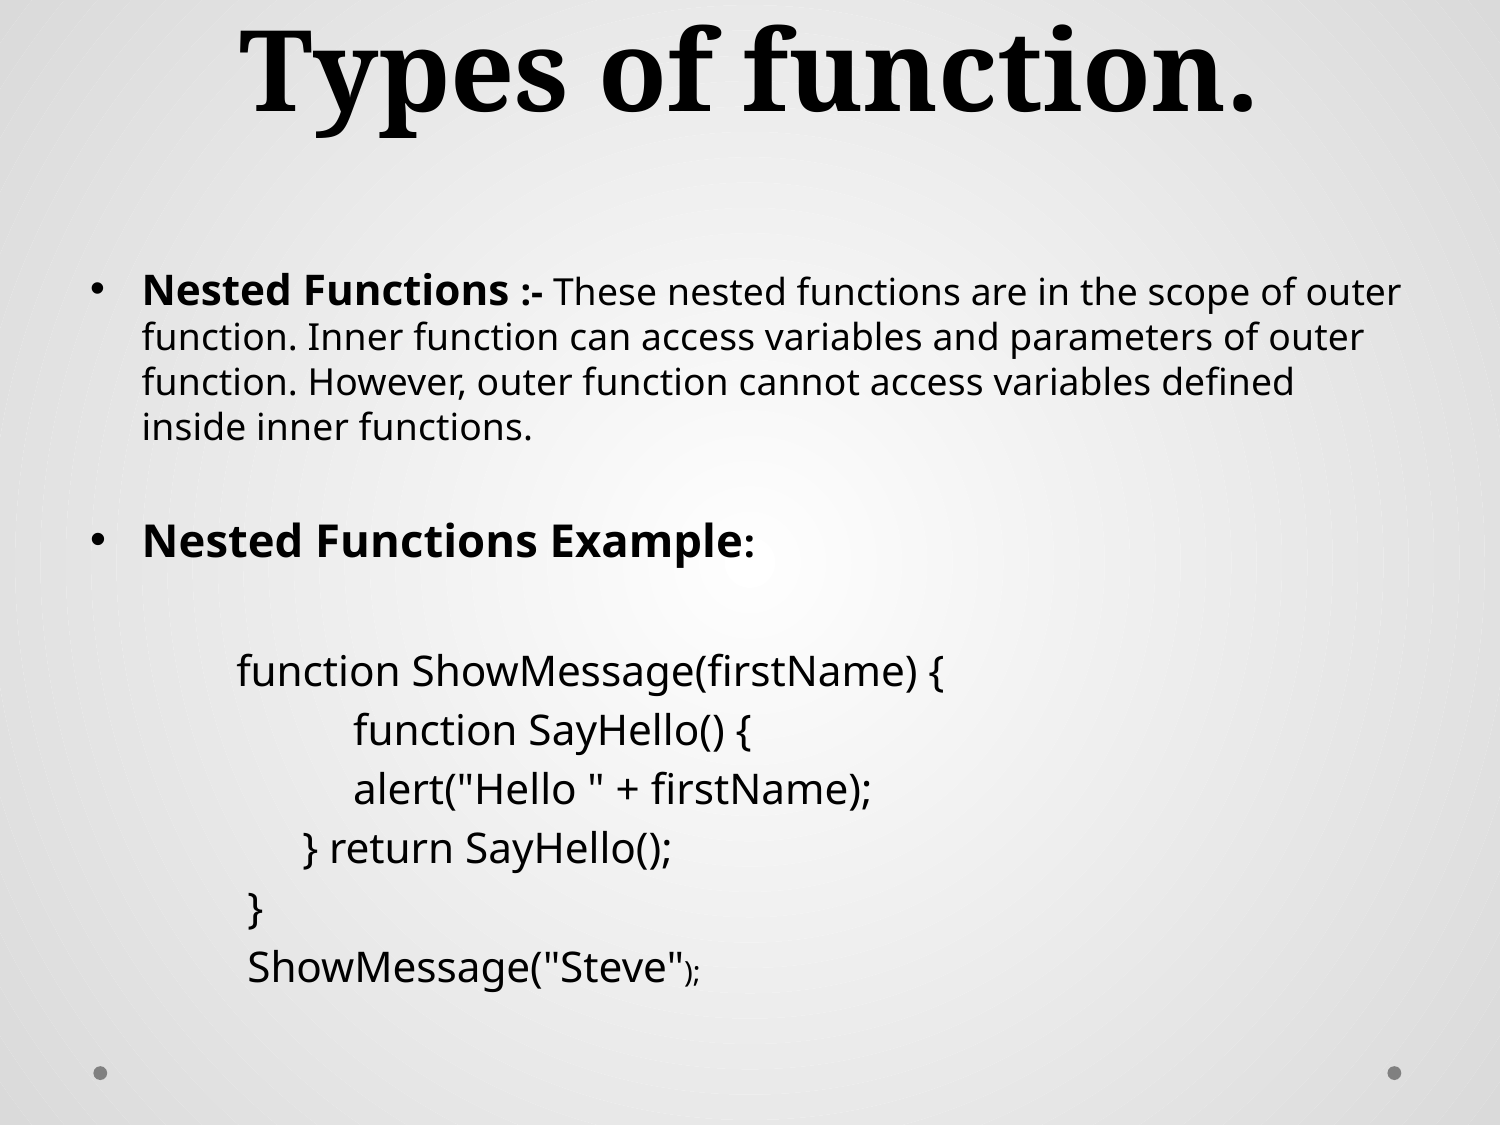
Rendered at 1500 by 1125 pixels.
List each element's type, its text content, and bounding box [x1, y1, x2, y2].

list Nested Functions :- These nested functions are in the scope of outer function. Inner function can access variables and parameters of outer function. However, outer function cannot access variables defined inside inner functions. Nested Functions Example: function ShowMessage(firstName) { function SayHello() { alert("Hello " + firstName); } return SayHello(); } ShowMessage("Steve"); [75, 200, 1425, 1005]
title Types of function. [75, 0, 1425, 200]
